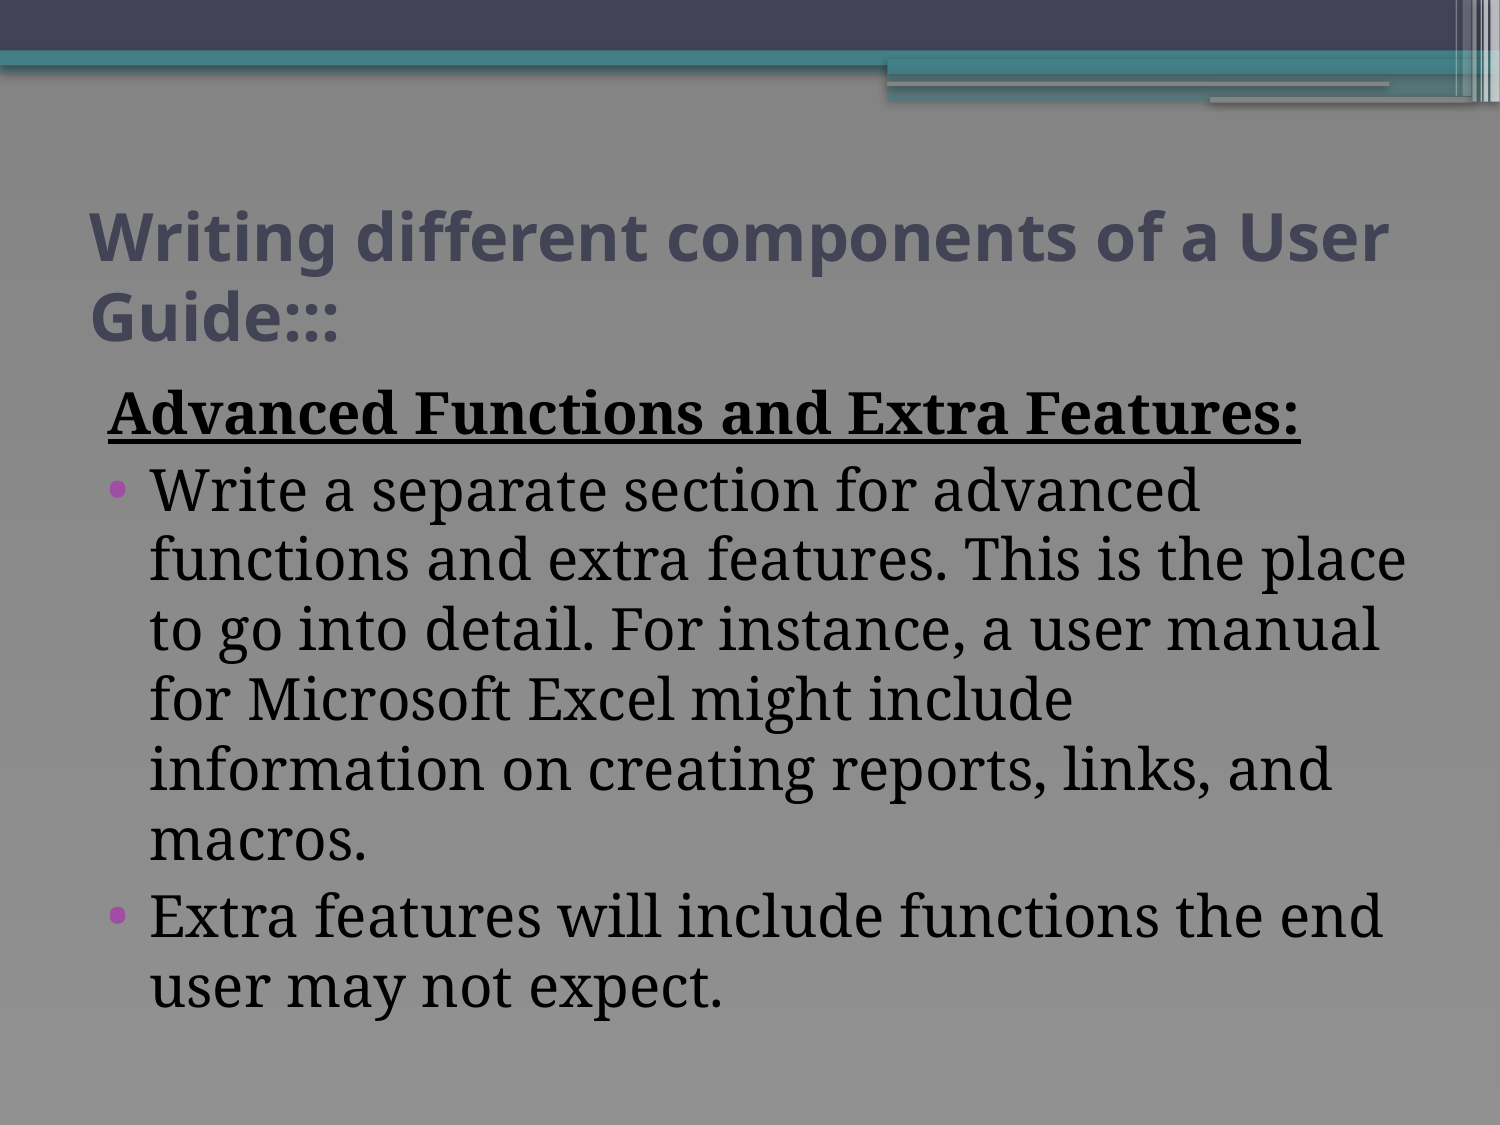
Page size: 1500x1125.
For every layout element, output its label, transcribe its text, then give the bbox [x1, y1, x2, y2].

title Writing different components of a User Guide::: [75, 187, 1425, 363]
list Advanced Functions and Extra Features: Write a separate section for advanced functions and extra features. This is the place to go into detail. For instance, a user manual for Microsoft Excel might include information on creating reports, links, and macros. Extra features will include functions the end user may not expect. [75, 368, 1425, 1079]
